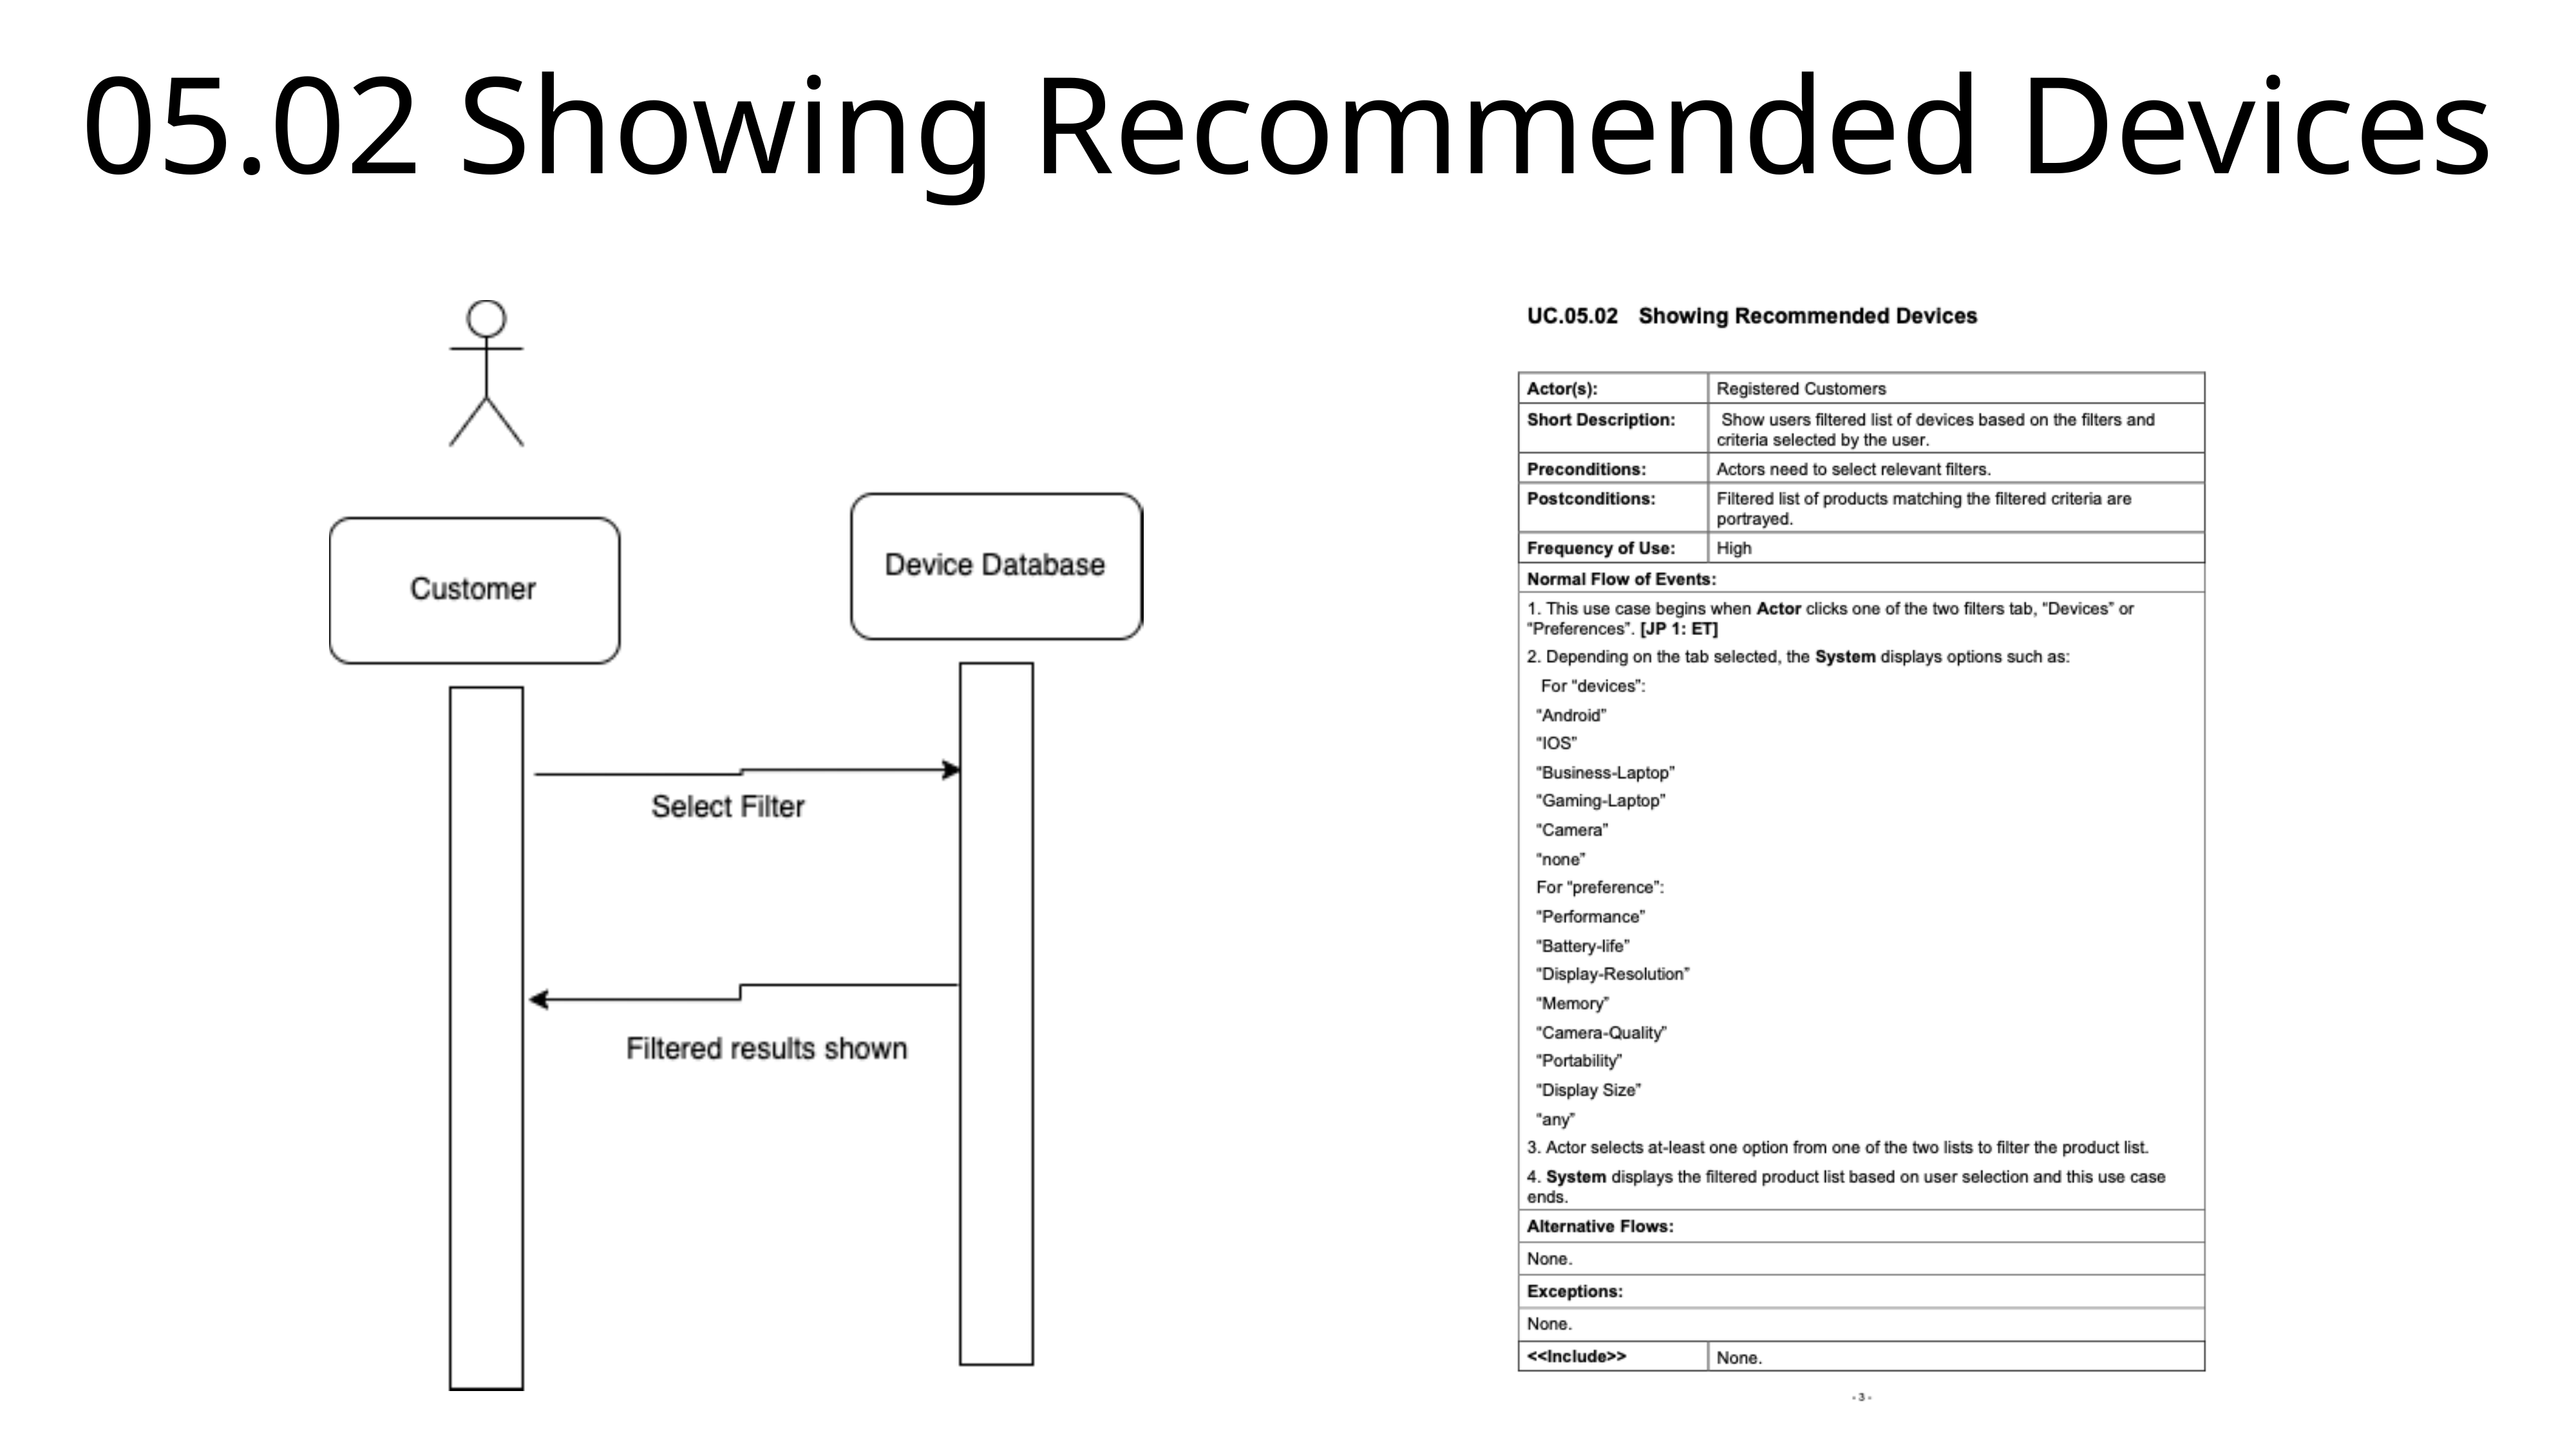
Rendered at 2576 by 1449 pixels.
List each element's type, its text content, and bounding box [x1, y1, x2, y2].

title 05.02 Showing Recommended Devices [66, 0, 2510, 206]
picture [1416, 232, 2364, 1449]
picture [328, 300, 1144, 1391]
